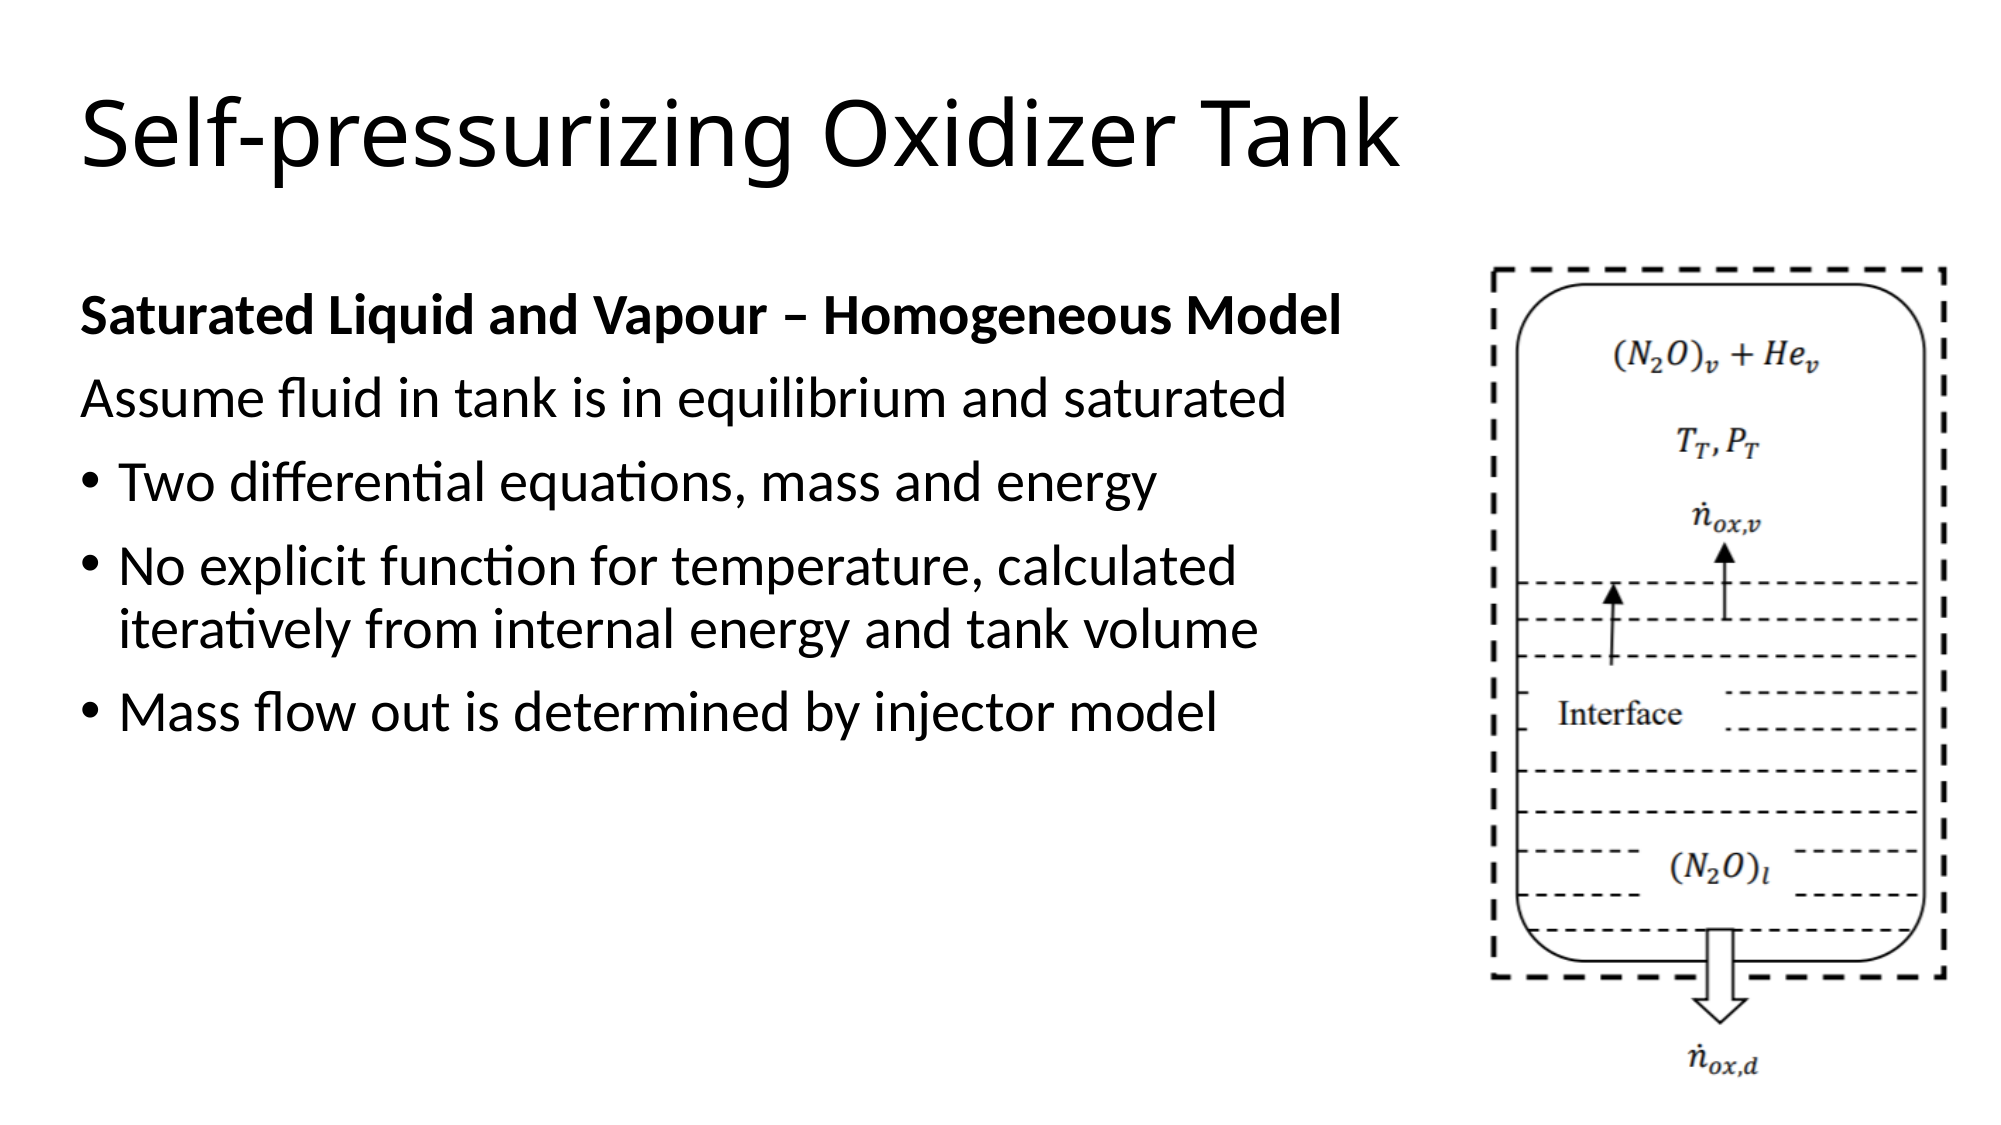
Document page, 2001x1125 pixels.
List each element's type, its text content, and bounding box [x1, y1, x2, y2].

picture [1448, 245, 1983, 1105]
list Saturated Liquid and Vapour – Homogeneous Model Assume fluid in tank is in equilibrium and saturated Two differential equations, mass and energy No explicit function for temperature, calculated iteratively from internal energy and tank volume Mass flow out is determined by injector model [65, 276, 1448, 1034]
title Self-pressurizing Oxidizer Tank [65, 28, 1791, 246]
